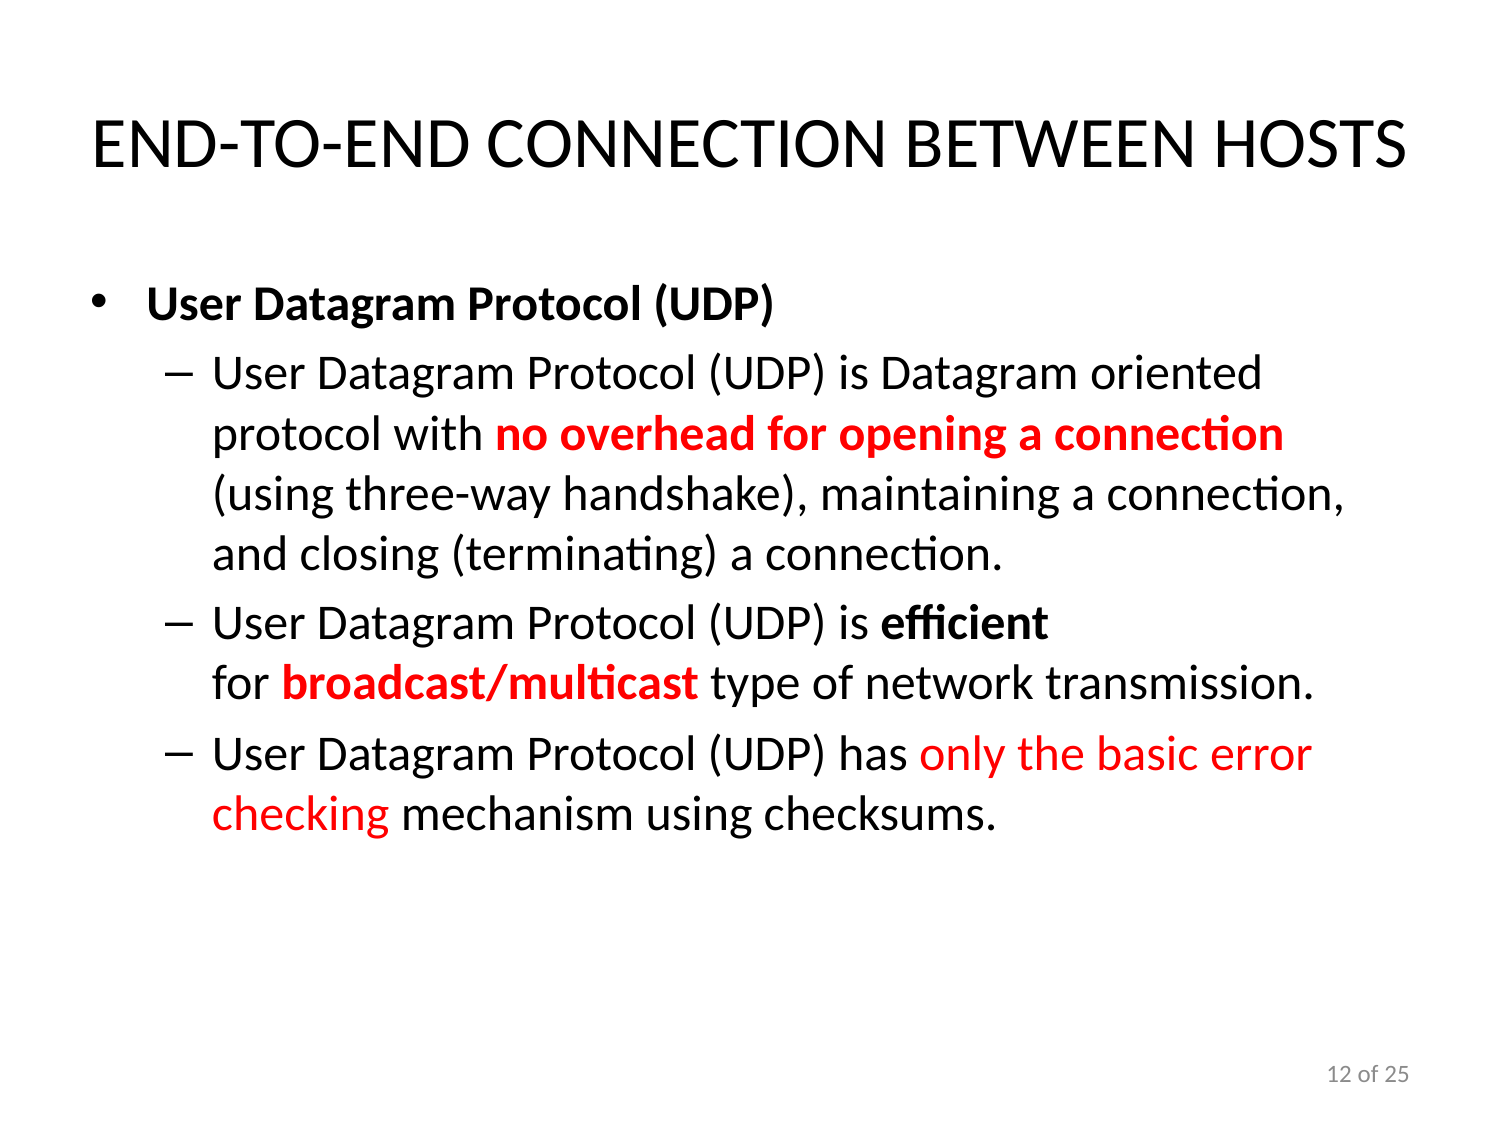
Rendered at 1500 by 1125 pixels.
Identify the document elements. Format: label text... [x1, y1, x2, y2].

title End-to-end Connection between hosts [75, 45, 1425, 233]
slide_number 12 of 25 [1074, 1042, 1425, 1103]
list User Datagram Protocol (UDP) User Datagram Protocol (UDP) is Datagram oriented protocol with no overhead for opening a connection (using three-way handshake), maintaining a connection, and closing (terminating) a connection. User Datagram Protocol (UDP) is efficient for broadcast/multicast type of network transmission. User Datagram Protocol (UDP) has only the basic error checking mechanism using checksums. [75, 262, 1425, 1005]
